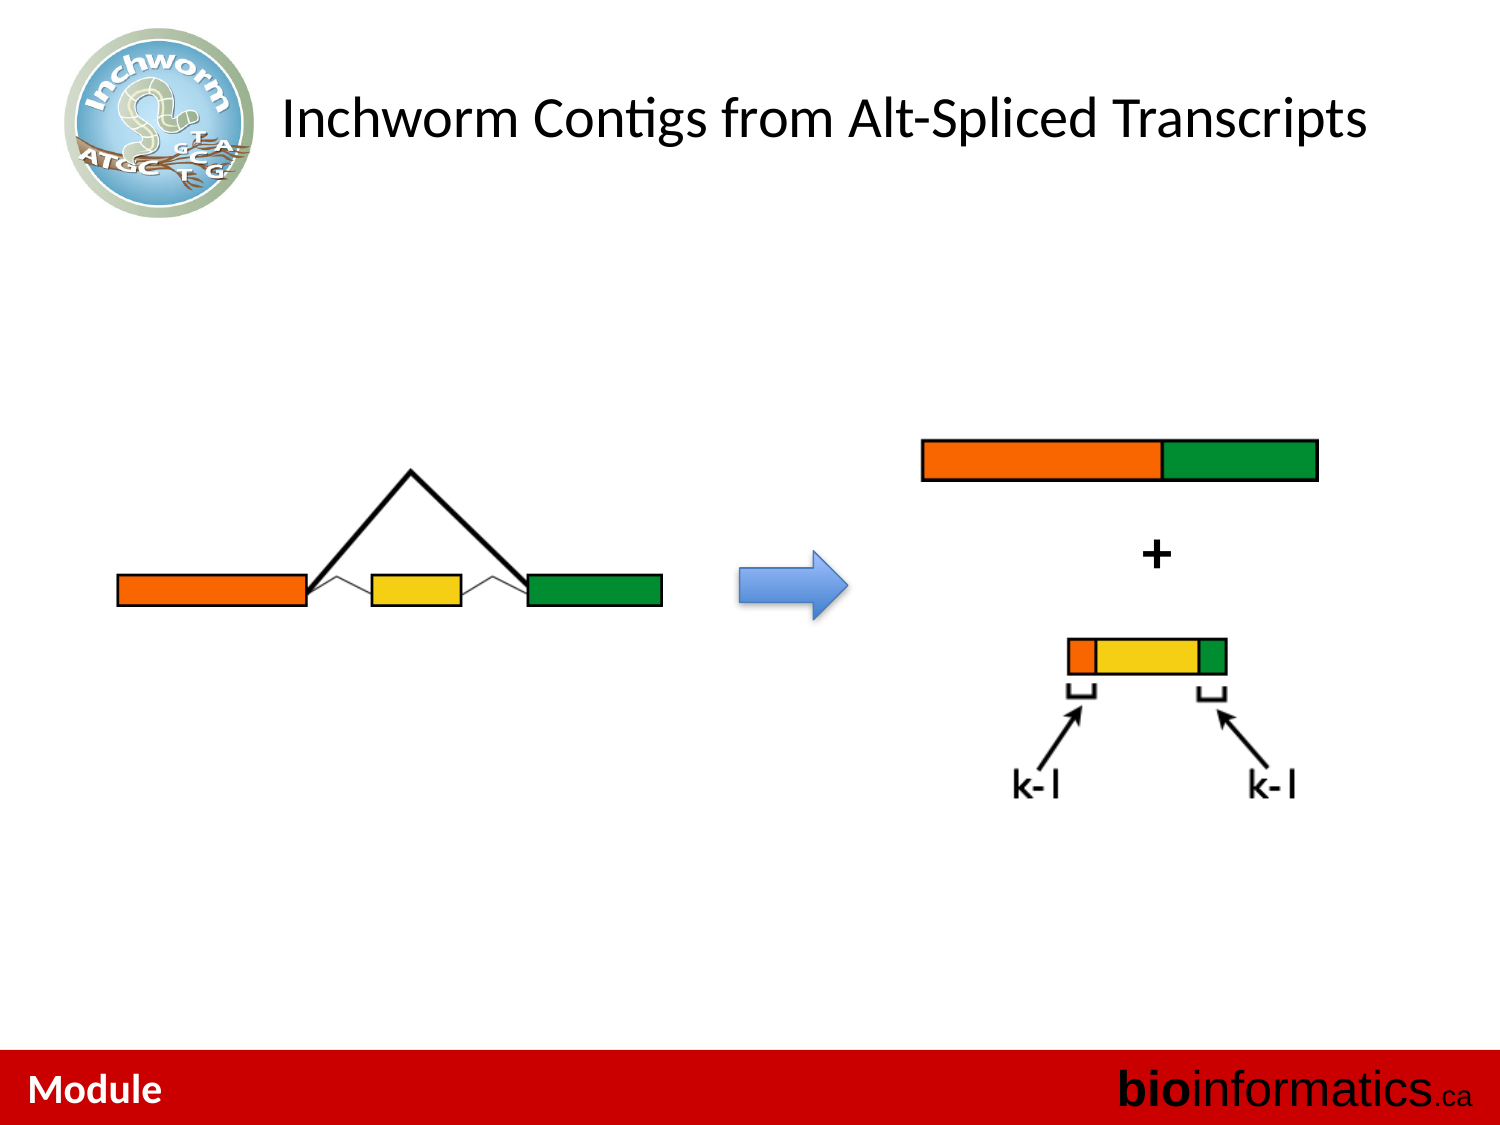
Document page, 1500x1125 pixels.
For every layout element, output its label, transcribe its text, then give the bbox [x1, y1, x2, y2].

picture [63, 26, 255, 218]
picture [987, 635, 1328, 832]
text_box + [1127, 505, 1188, 593]
title Inchworm Contigs from Alt-Spliced Transcripts [150, 20, 1500, 208]
text_box [738, 550, 849, 621]
picture [114, 468, 663, 607]
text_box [0, 1048, 1500, 1125]
picture [917, 436, 1319, 482]
